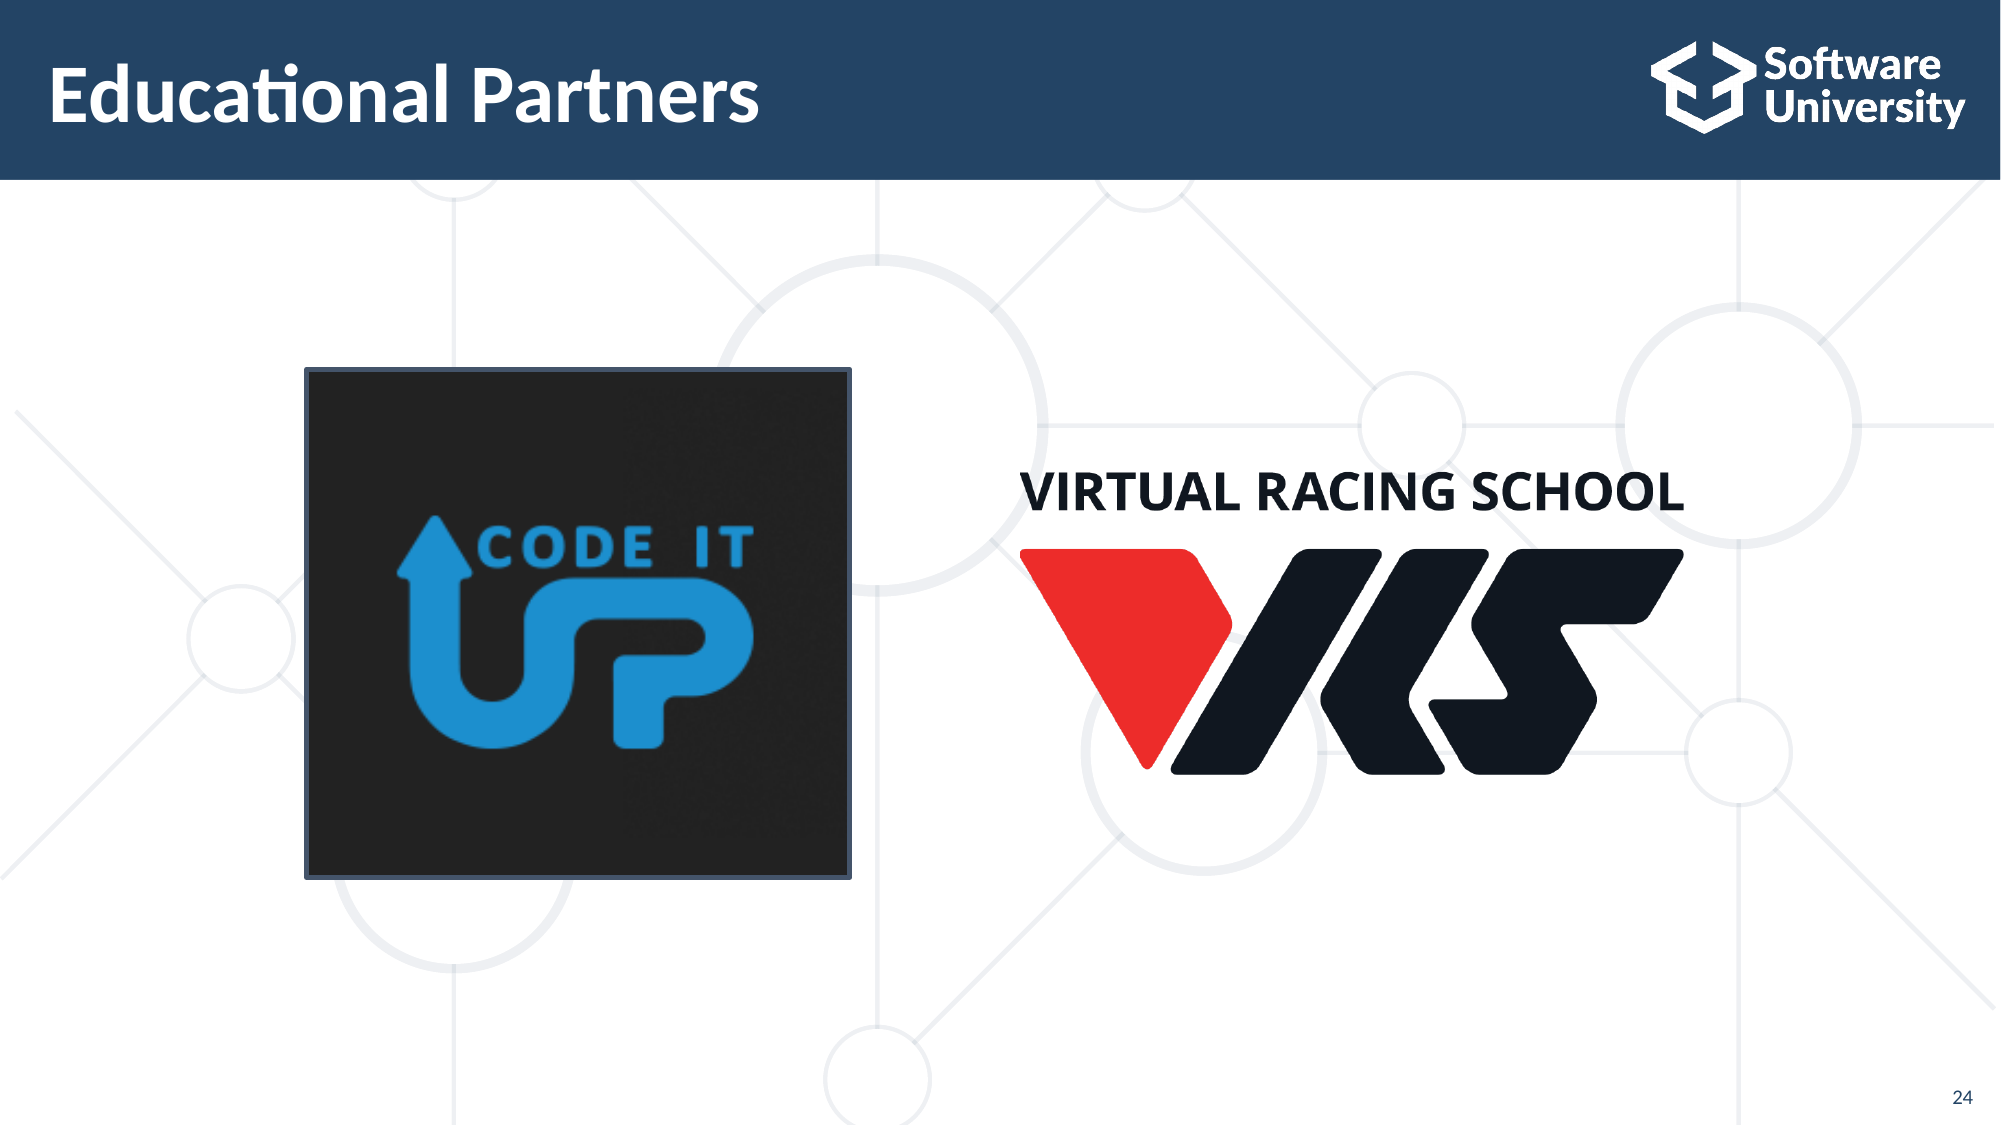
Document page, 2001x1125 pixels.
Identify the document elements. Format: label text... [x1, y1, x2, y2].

picture [1020, 295, 1685, 951]
picture [308, 371, 848, 876]
title Educational Partners [31, 16, 1625, 162]
picture [1651, 41, 1966, 134]
slide_number 24 [1927, 1067, 1989, 1117]
